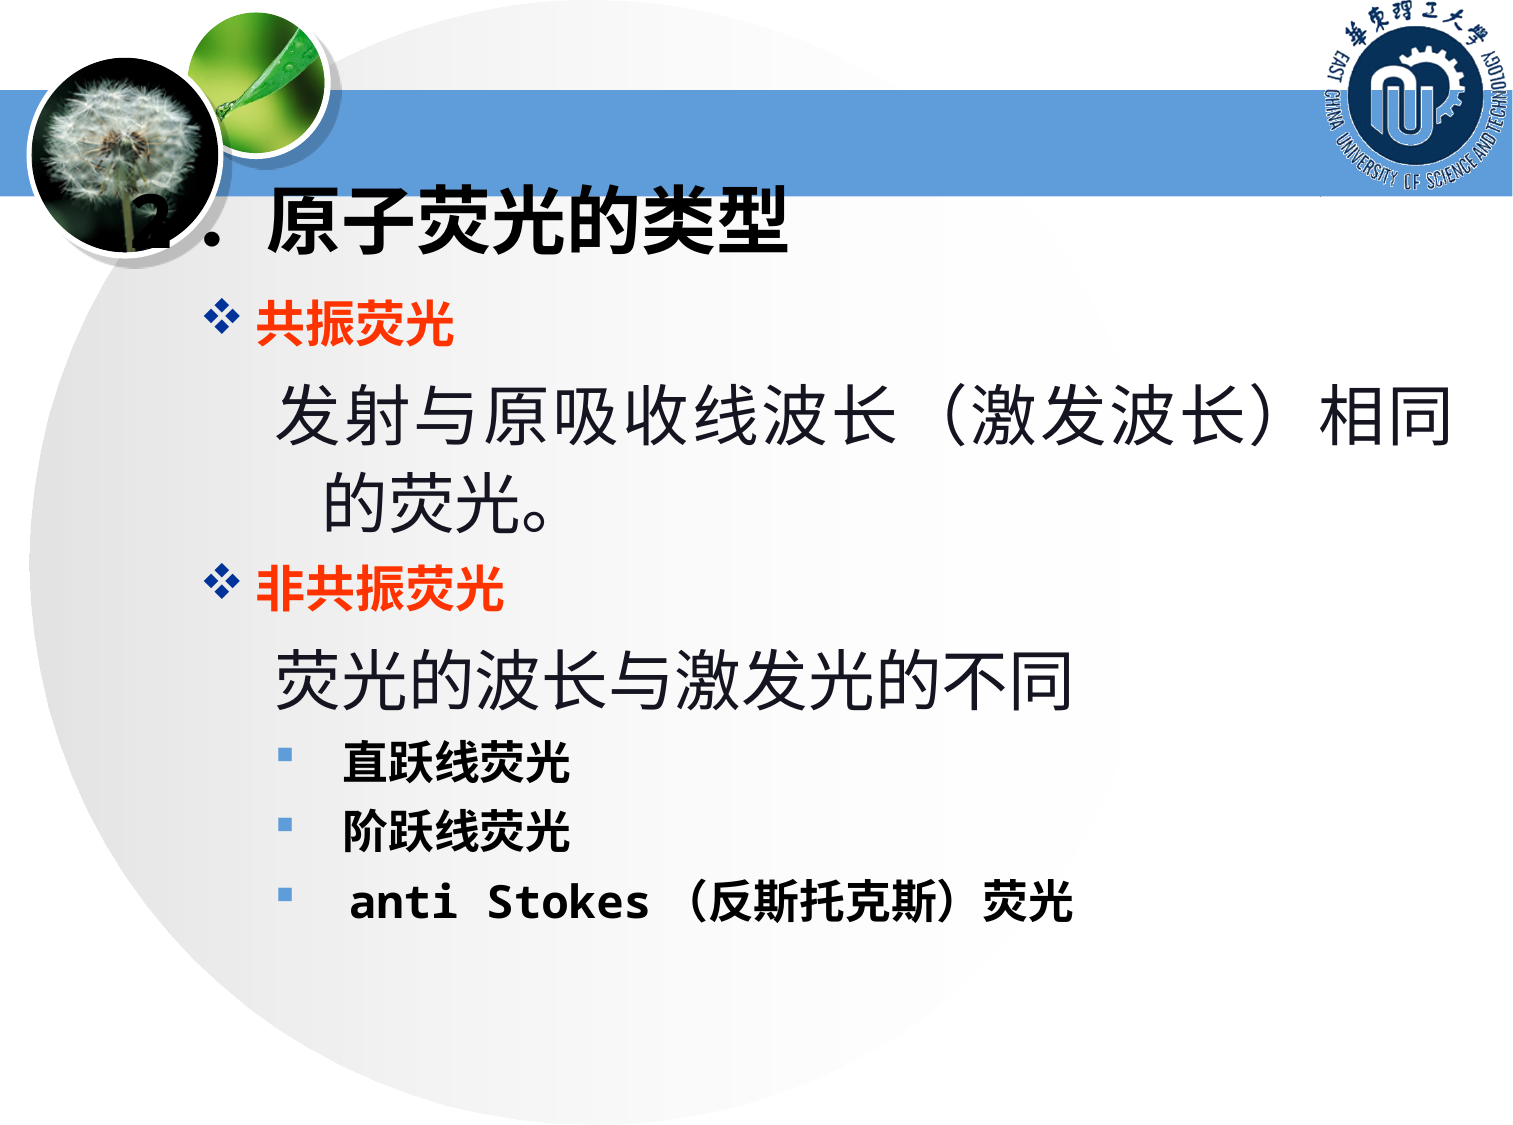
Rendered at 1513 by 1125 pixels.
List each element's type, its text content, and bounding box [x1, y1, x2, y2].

picture [187, 12, 325, 99]
list 共振荧光 发射与原吸收线波长（激发波长）相同的荧光。 非共振荧光 荧光的波长与激发光的不同 直跃线荧光 阶跃线荧光 anti Stokes（反斯托克斯）荧光 [184, 278, 1471, 1023]
picture [1320, 0, 1513, 197]
picture [31, 57, 202, 252]
title 2．原子荧光的类型 [113, 99, 1412, 338]
